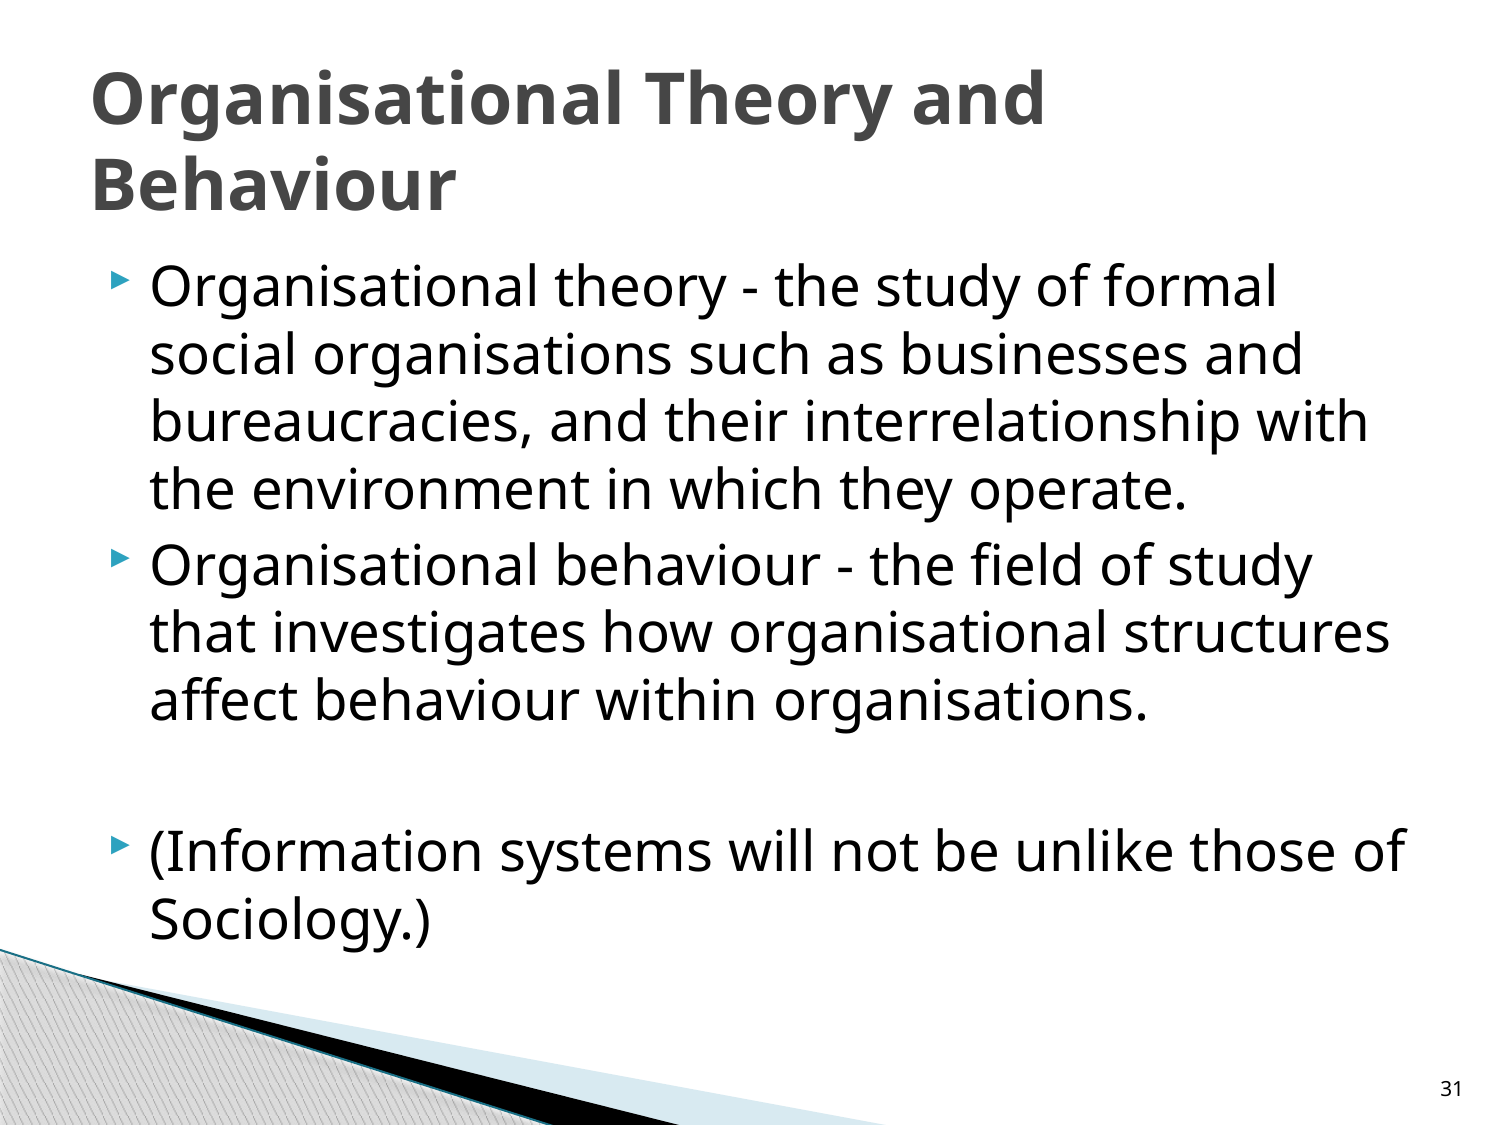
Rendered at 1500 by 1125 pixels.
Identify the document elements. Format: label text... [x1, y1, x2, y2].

slide_number 31 [1418, 1051, 1479, 1112]
list Organisational theory - the study of formal social organisations such as businesses and bureaucracies, and their interrelationship with the environment in which they operate. Organisational behaviour - the field of study that investigates how organisational structures affect behaviour within organisations. (Information systems will not be unlike those of Sociology.) [74, 242, 1426, 986]
title Organisational Theory and Behaviour [75, 45, 1425, 233]
